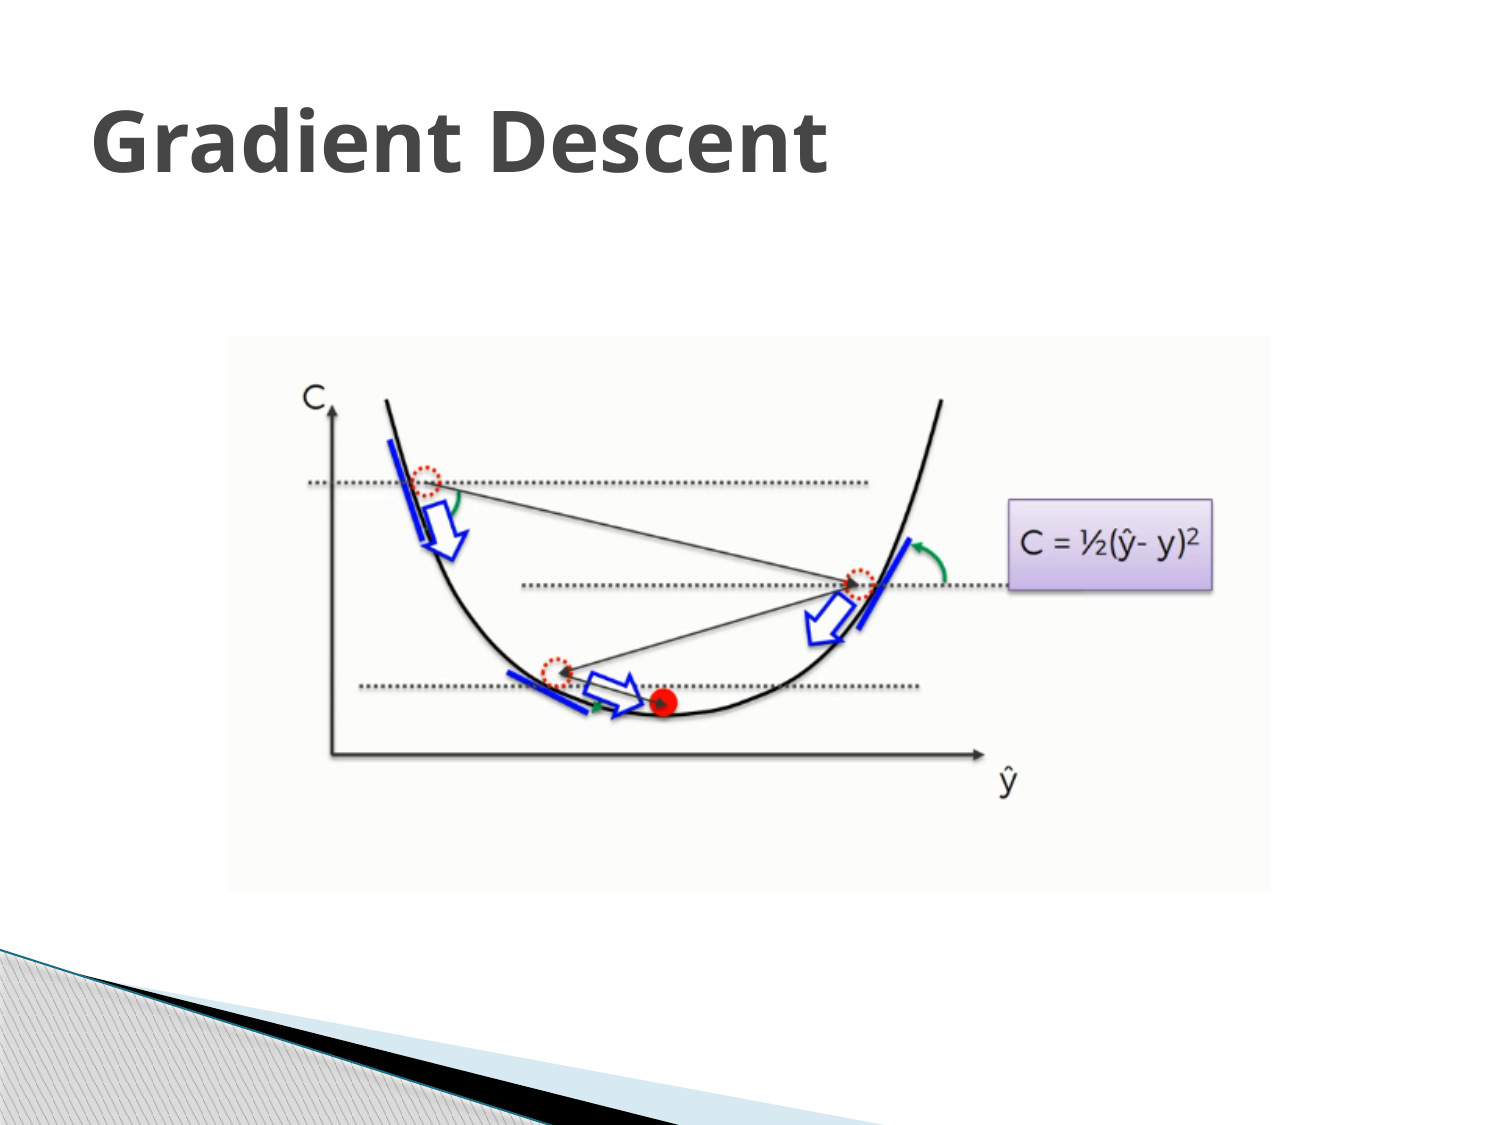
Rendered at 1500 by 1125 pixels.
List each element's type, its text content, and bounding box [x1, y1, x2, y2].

title Gradient Descent [75, 45, 1425, 233]
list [229, 336, 1271, 892]
